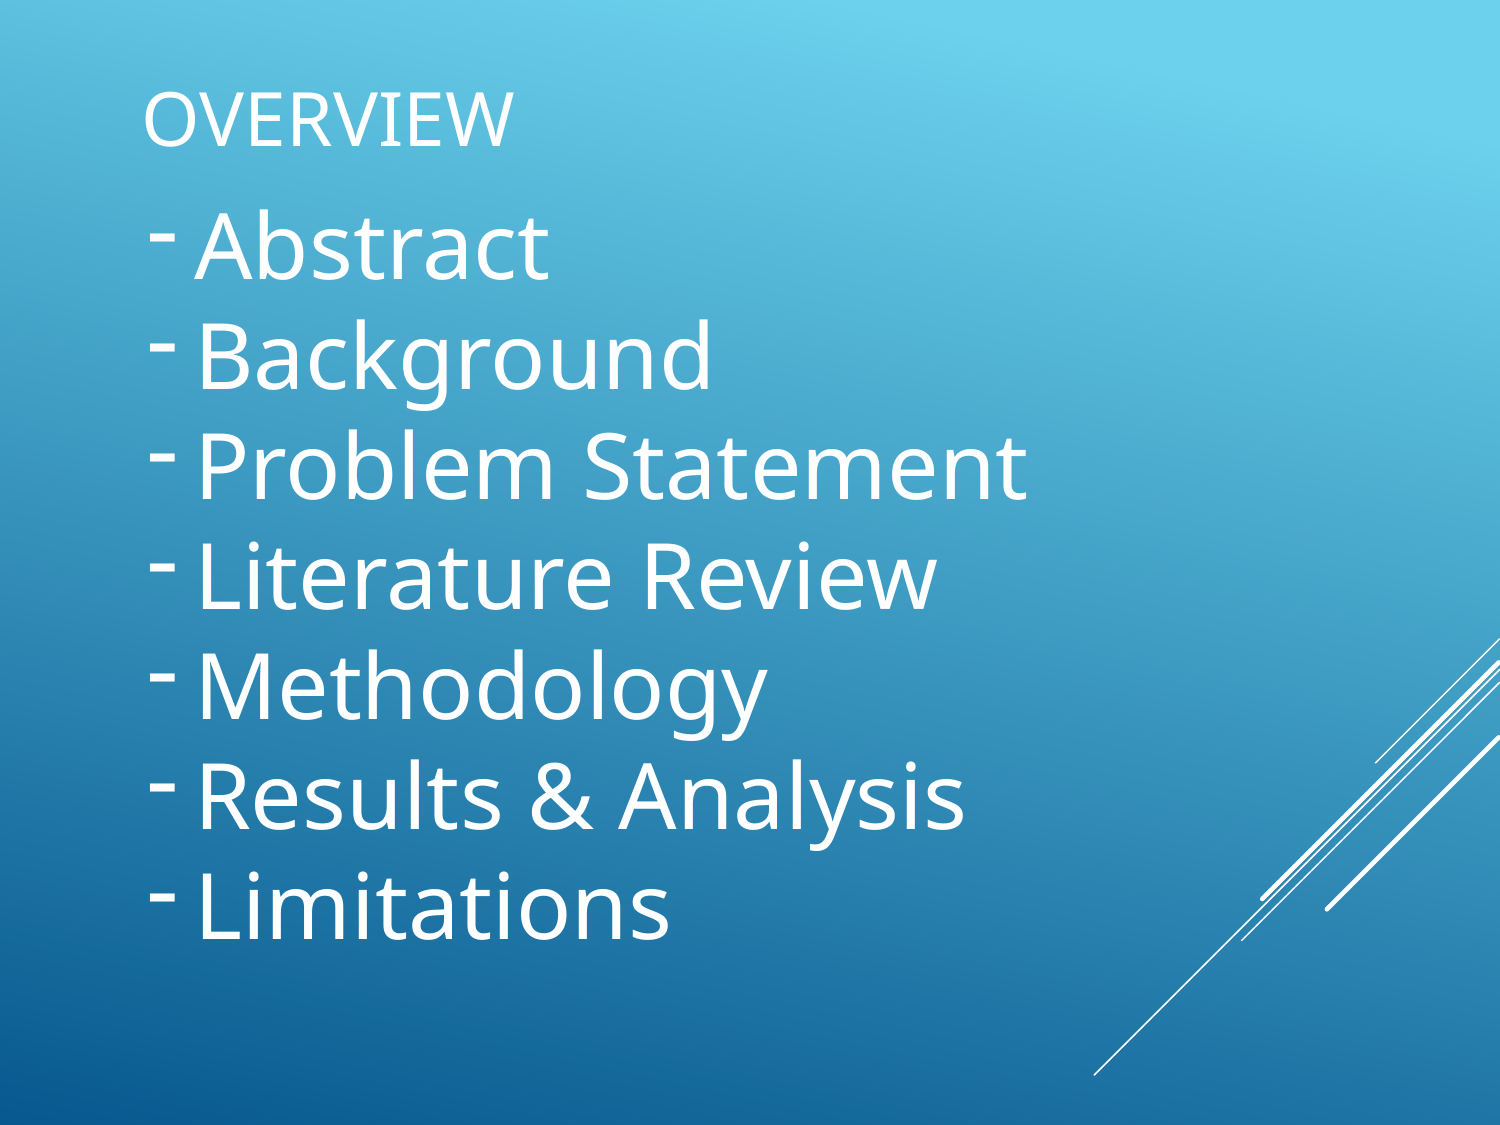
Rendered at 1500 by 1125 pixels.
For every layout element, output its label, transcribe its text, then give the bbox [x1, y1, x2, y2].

text_box Abstract Background Problem Statement Literature Review Methodology Results & Analysis Limitations [132, 180, 1436, 1011]
text_box OVERVIEW [127, 64, 531, 169]
